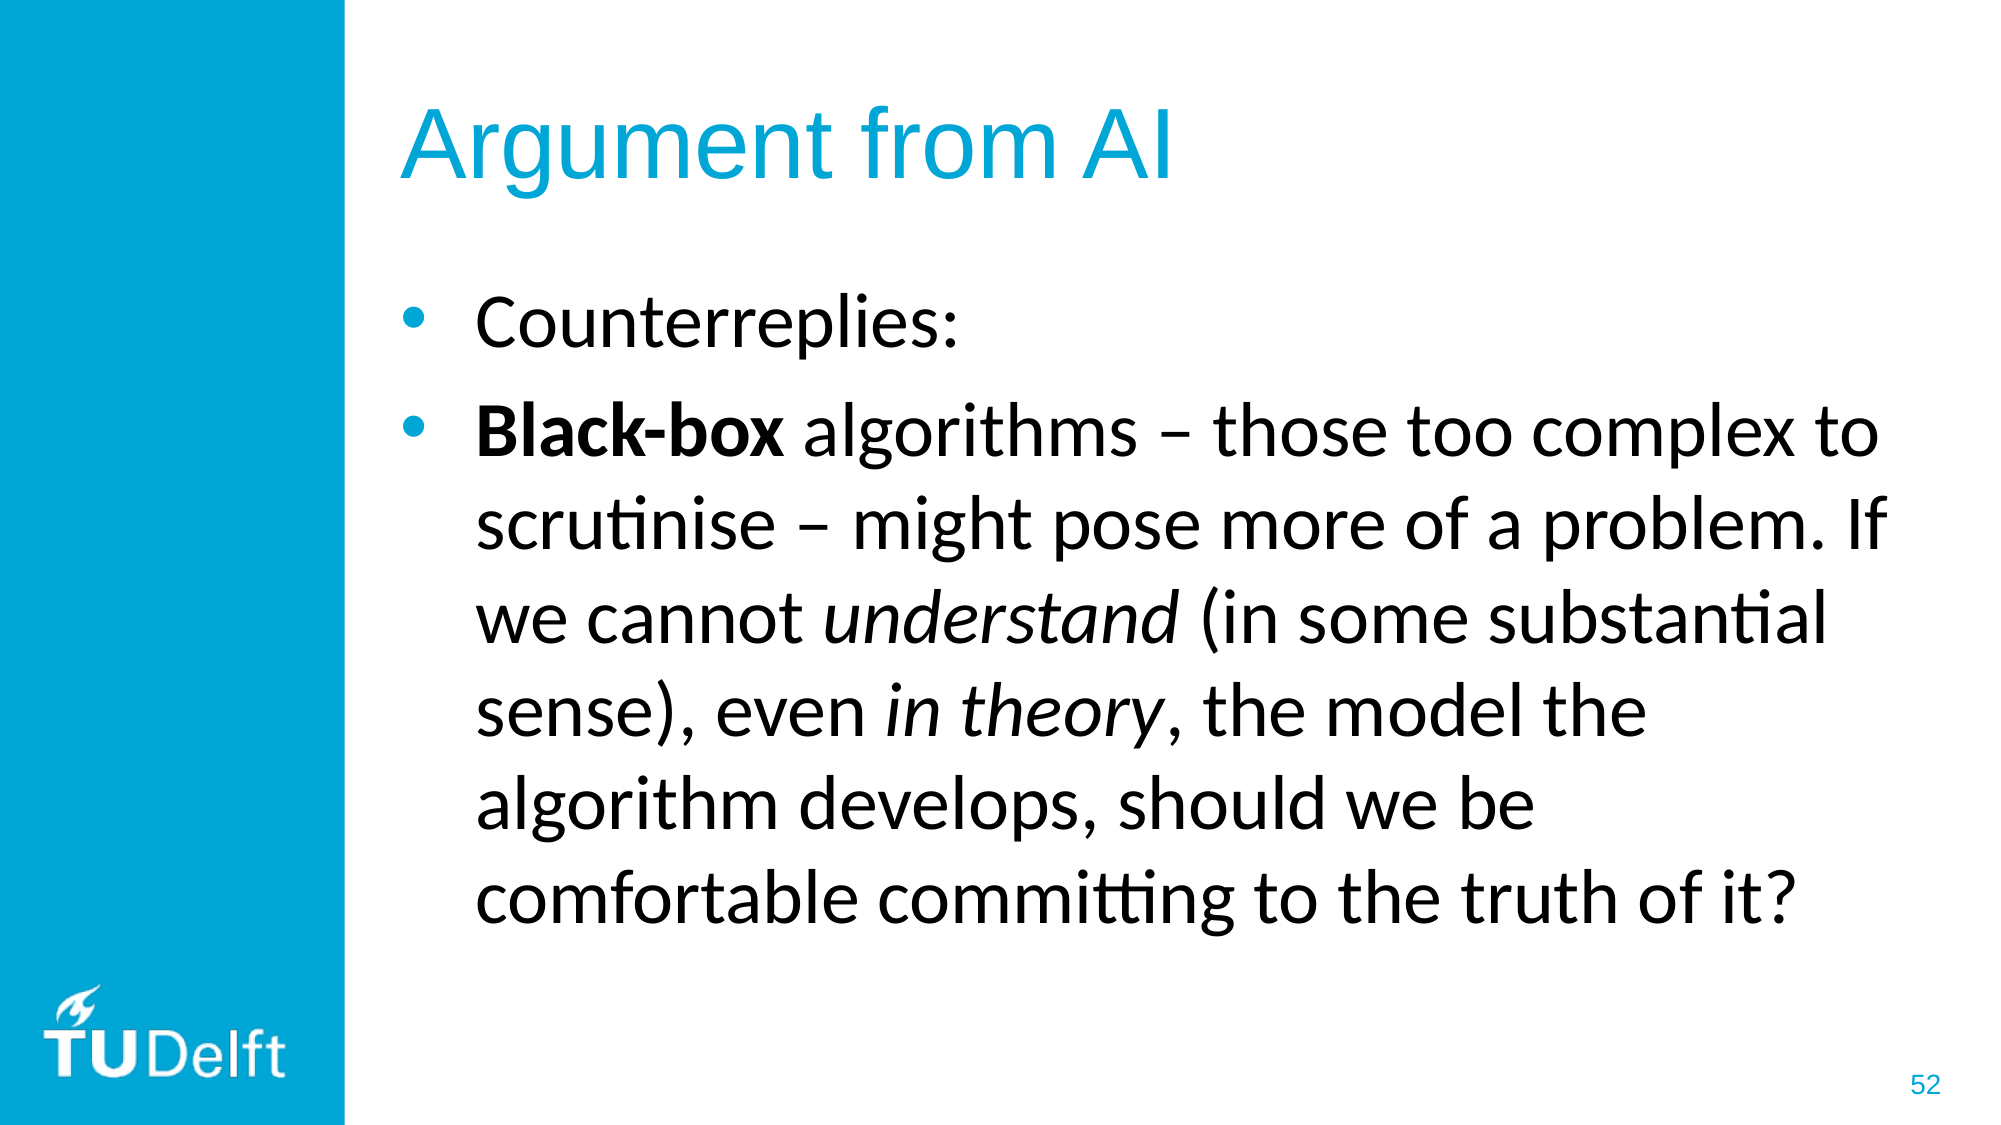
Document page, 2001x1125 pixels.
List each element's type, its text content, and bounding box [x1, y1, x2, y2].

title Argument from AI [385, 45, 1940, 233]
list Counterreplies: Black-box algorithms – those too complex to scrutinise – might pose more of a problem. If we cannot understand (in some substantial sense), even in theory, the model the algorithm develops, should we be comfortable committing to the truth of it? [385, 262, 1940, 1025]
